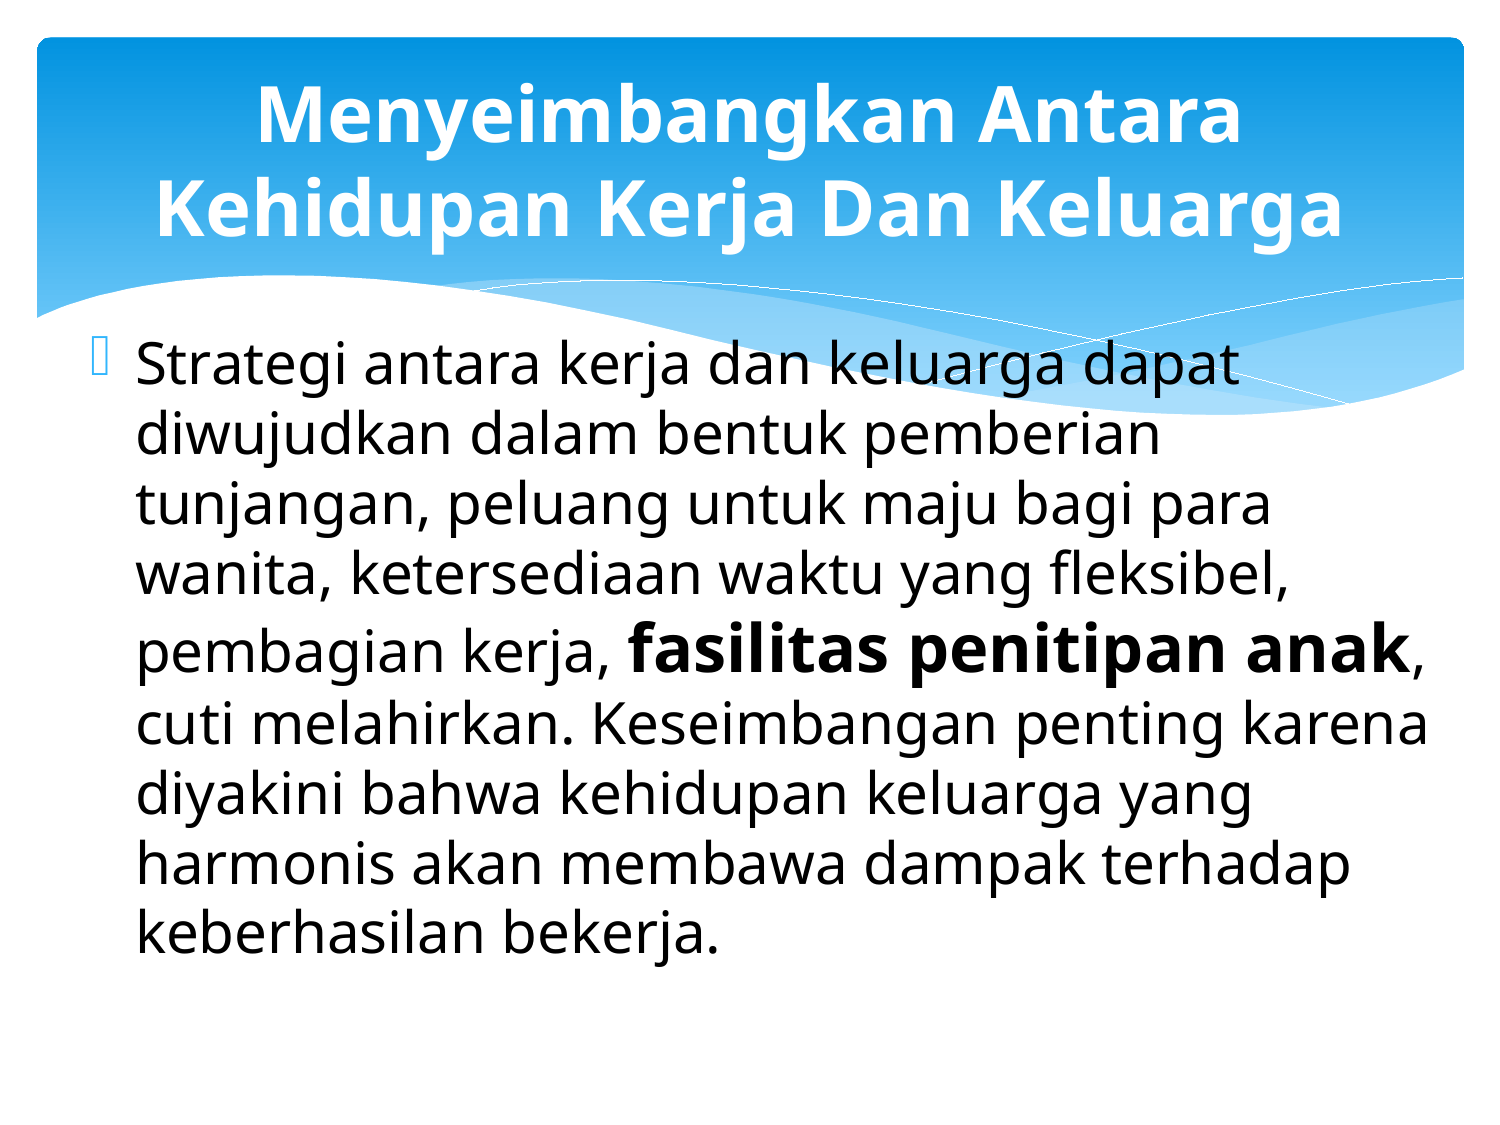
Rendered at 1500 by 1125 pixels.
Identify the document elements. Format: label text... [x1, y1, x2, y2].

title Menyeimbangkan Antara Kehidupan Kerja Dan Keluarga [75, 55, 1425, 261]
list Strategi antara kerja dan keluarga dapat diwujudkan dalam bentuk pemberian tunjangan, peluang untuk maju bagi para wanita, ketersediaan waktu yang fleksibel, pembagian kerja, fasilitas penitipan anak, cuti melahirkan. Keseimbangan penting karena diyakini bahwa kehidupan keluarga yang harmonis akan membawa dampak terhadap keberhasilan bekerja. [75, 287, 1463, 1005]
